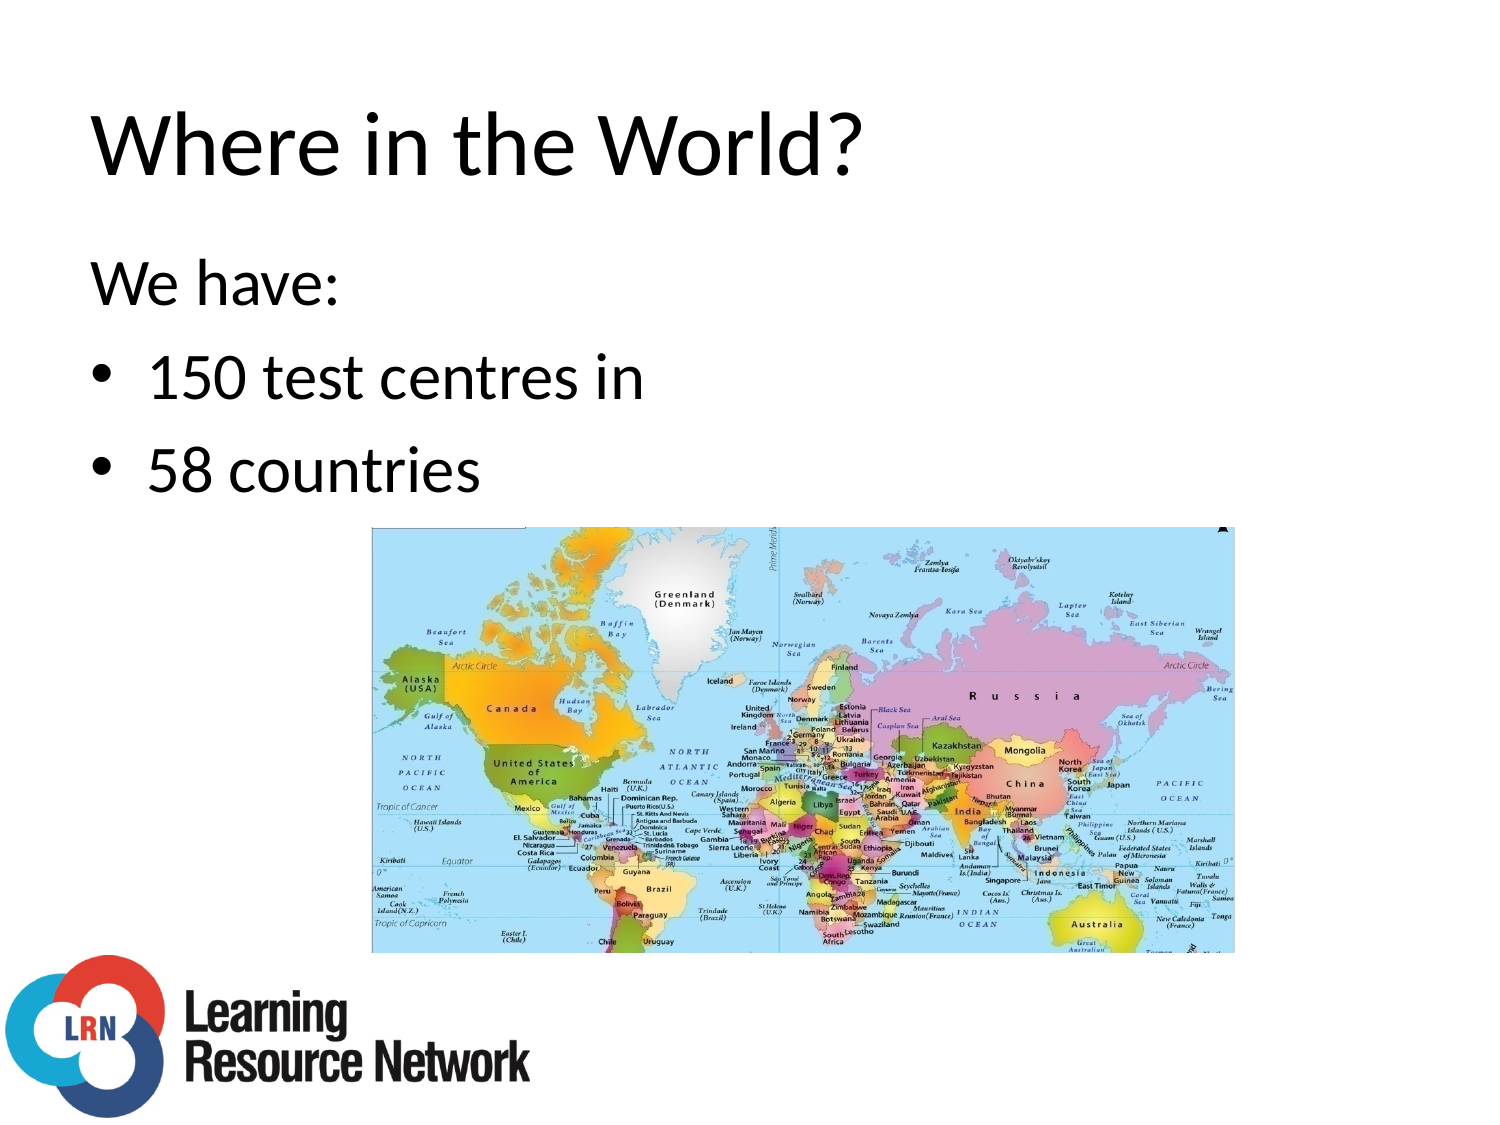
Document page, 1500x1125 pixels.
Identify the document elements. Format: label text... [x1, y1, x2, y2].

title Where in the World? [75, 45, 1425, 231]
list We have: 150 test centres in 58 countries [75, 231, 1425, 1005]
picture [371, 526, 1235, 953]
picture [5, 955, 530, 1118]
